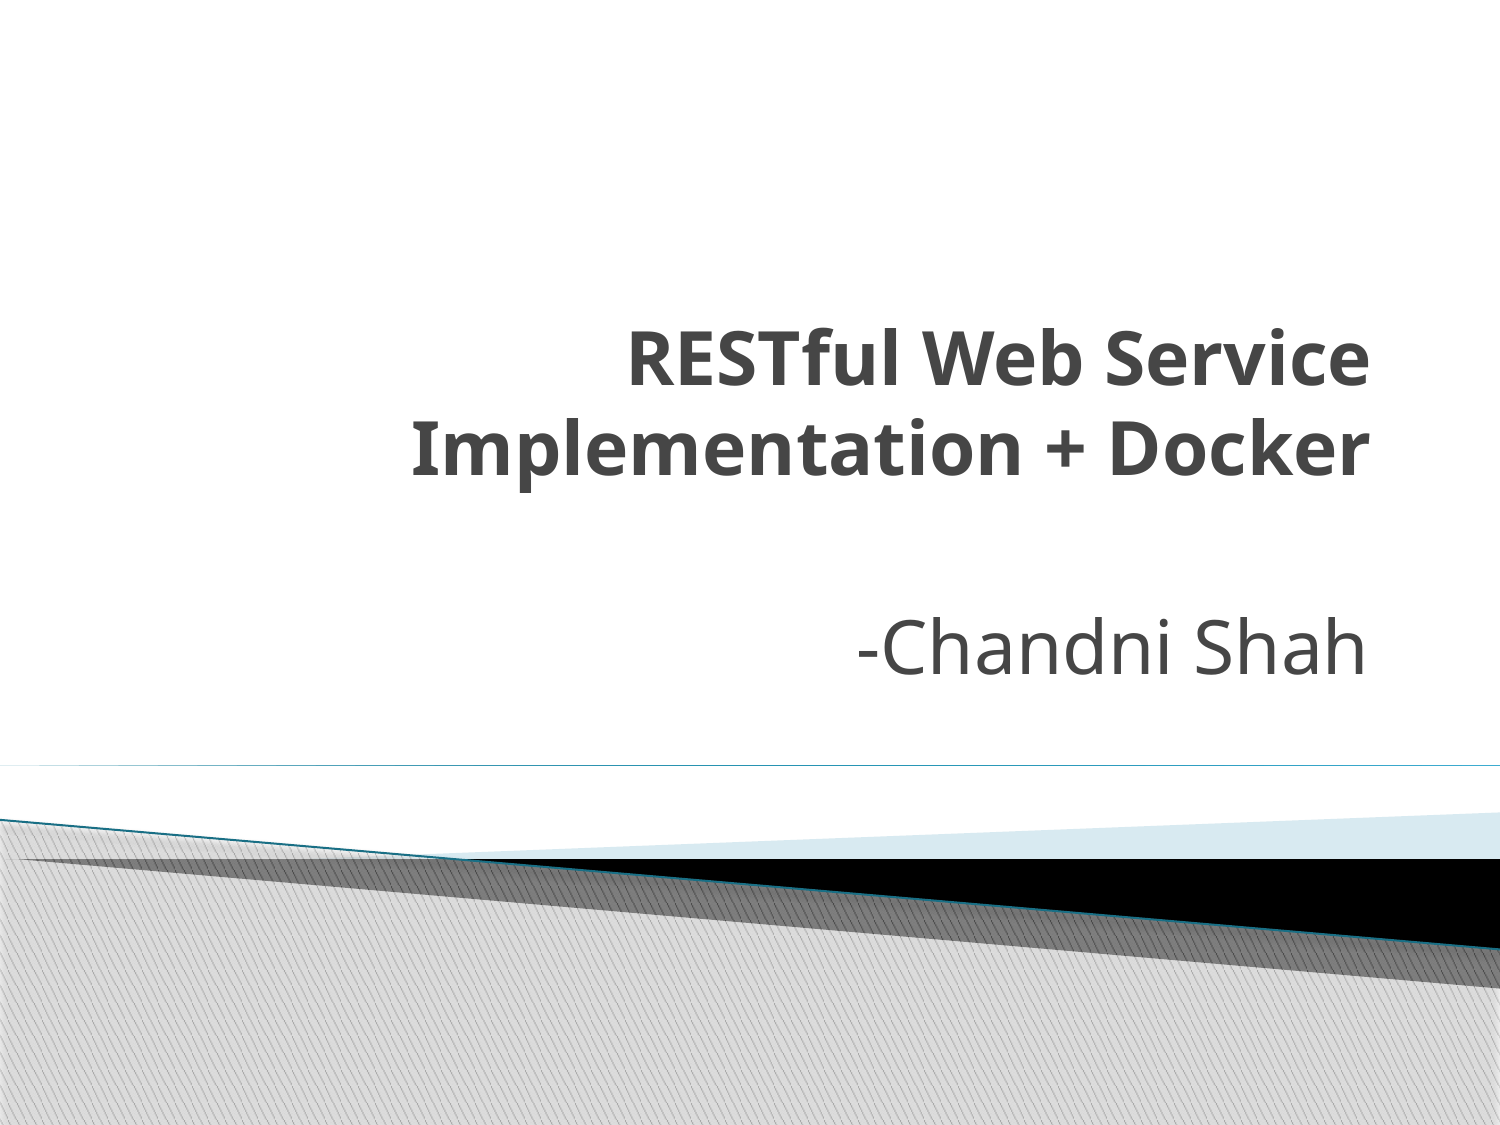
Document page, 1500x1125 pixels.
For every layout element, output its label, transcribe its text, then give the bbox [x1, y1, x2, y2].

title RESTful Web Service Implementation + Docker [112, 287, 1388, 588]
subtitle -Chandni Shah [112, 592, 1388, 790]
picture [5, 859, 1500, 989]
